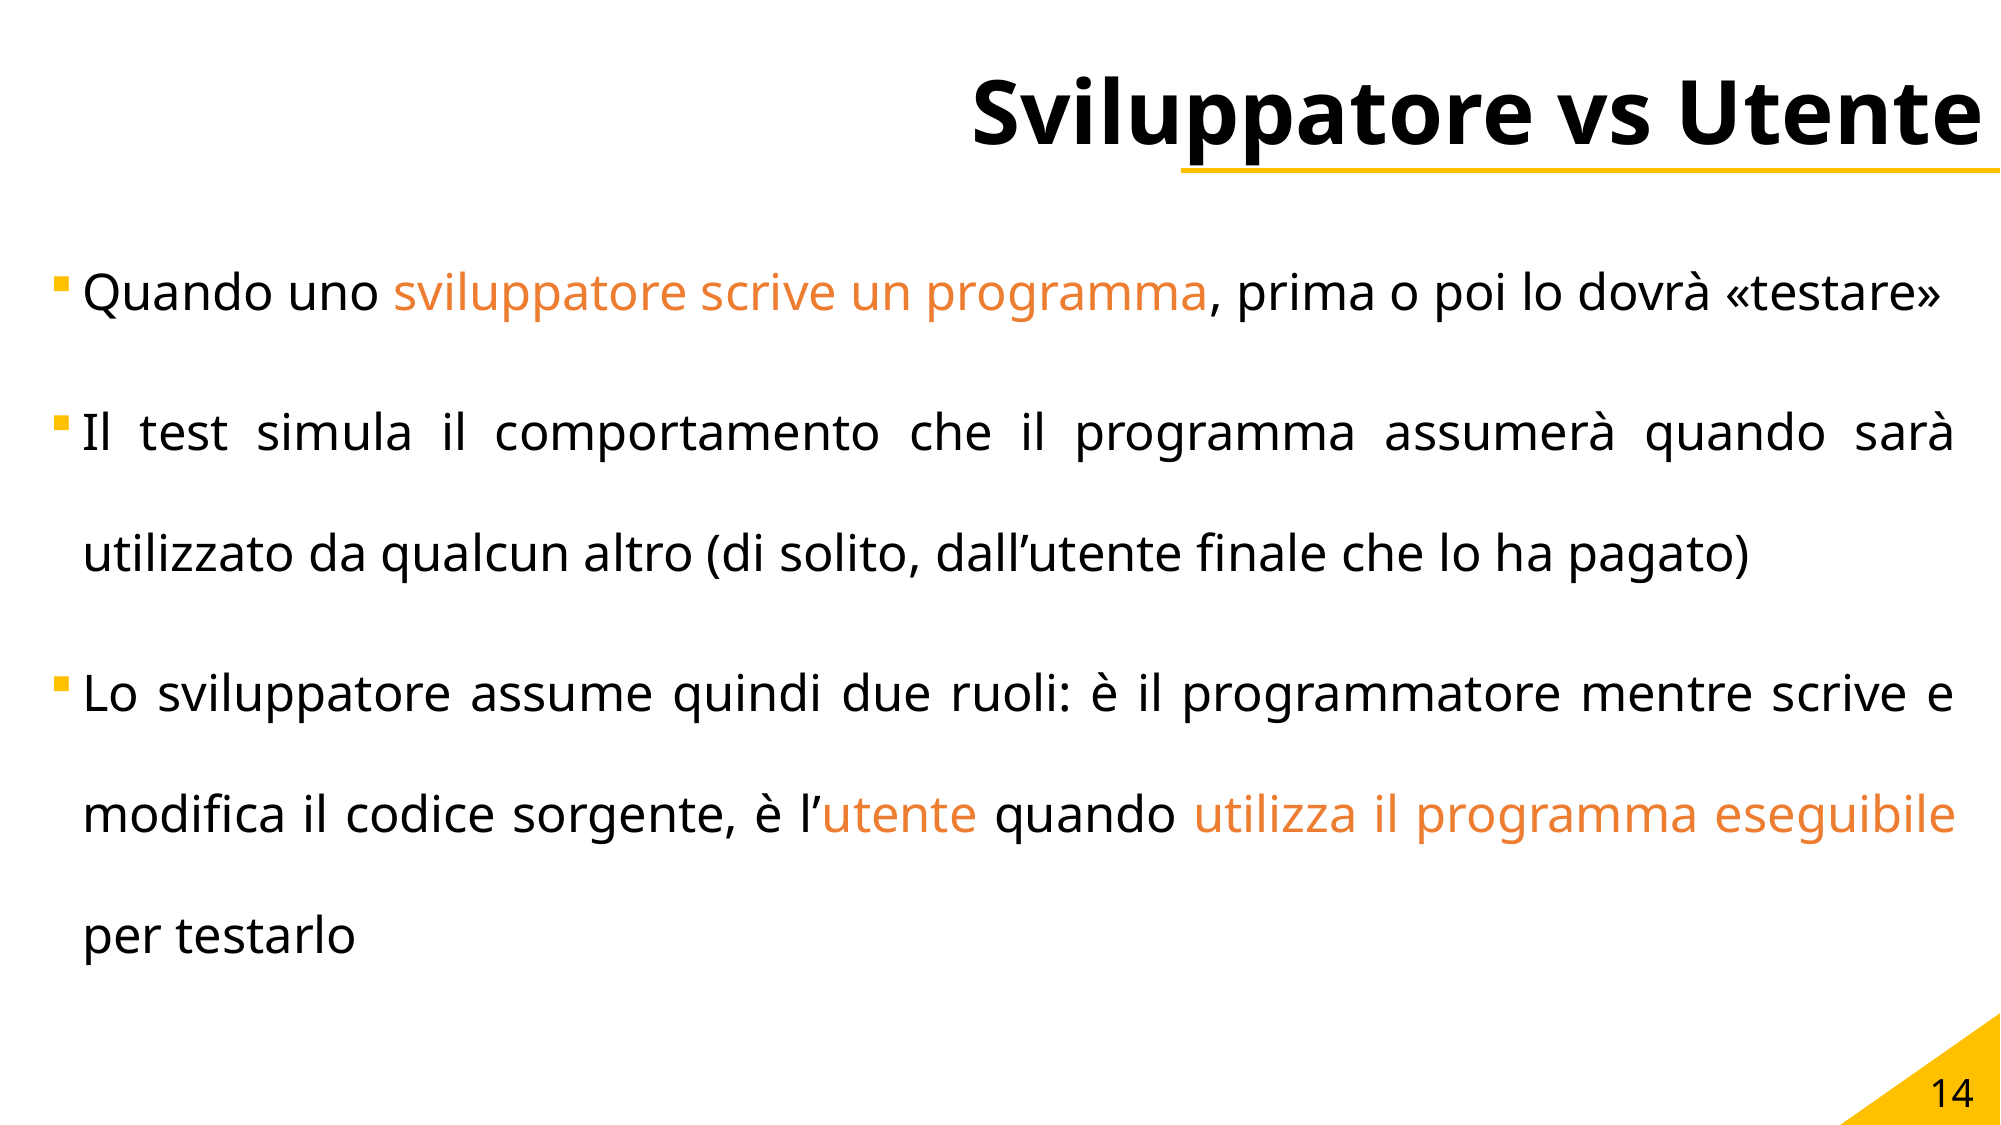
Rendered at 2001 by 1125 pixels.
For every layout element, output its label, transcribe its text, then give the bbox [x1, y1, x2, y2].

slide_number 14 [1538, 1065, 1989, 1125]
title Sviluppatore vs Utente [0, 59, 2000, 171]
list Quando uno sviluppatore scrive un programma, prima o poi lo dovrà «testare» Il test simula il comportamento che il programma assumerà quando sarà utilizzato da qualcun altro (di solito, dall’utente finale che lo ha pagato) Lo sviluppatore assume quindi due ruoli: è il programmatore mentre scrive e modifica il codice sorgente, è l’utente quando utilizza il programma eseguibile per testarlo [34, 191, 1973, 1066]
